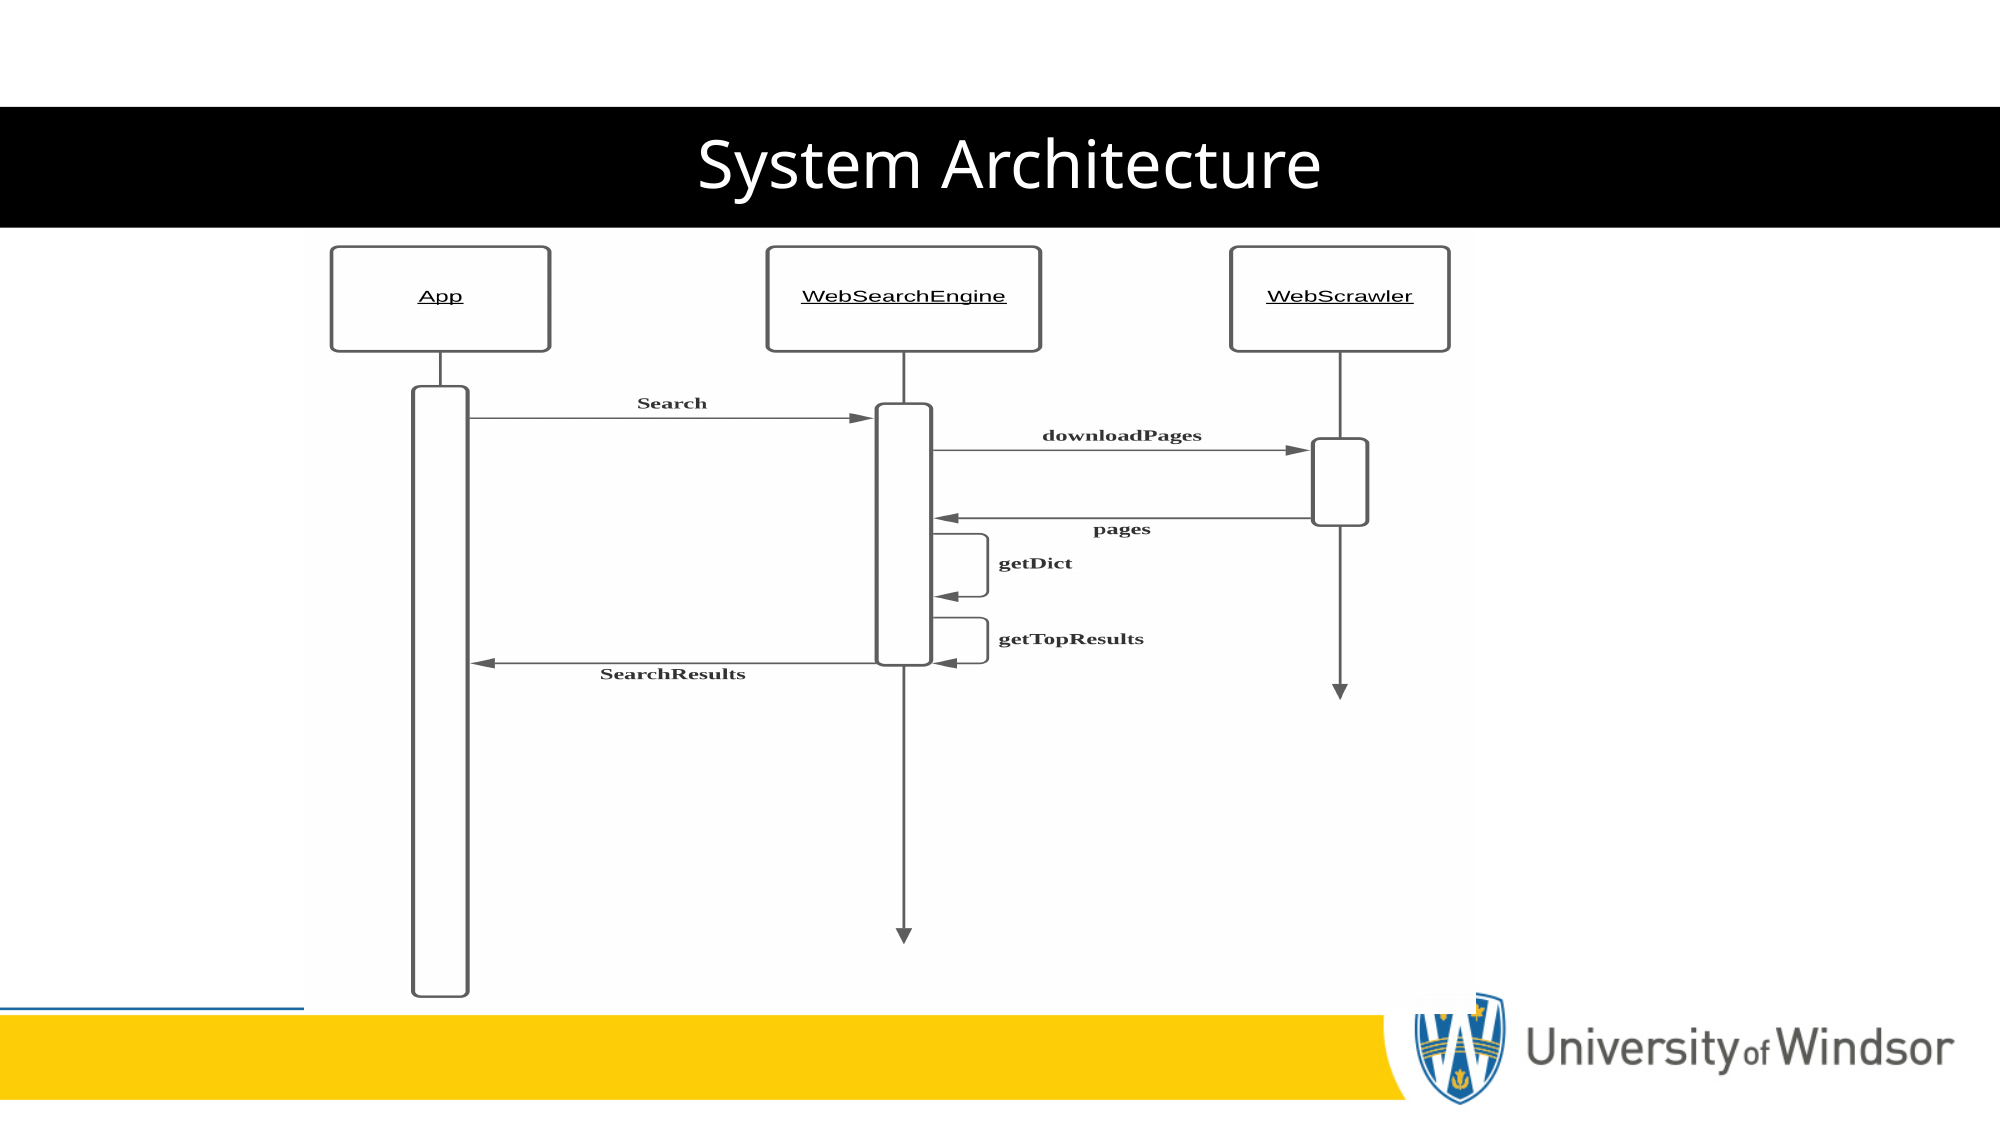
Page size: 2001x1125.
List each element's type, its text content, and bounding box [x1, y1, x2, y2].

picture [0, 974, 2000, 1125]
text_box [0, 106, 2000, 229]
title System Architecture [91, 105, 1931, 228]
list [304, 229, 1476, 1014]
